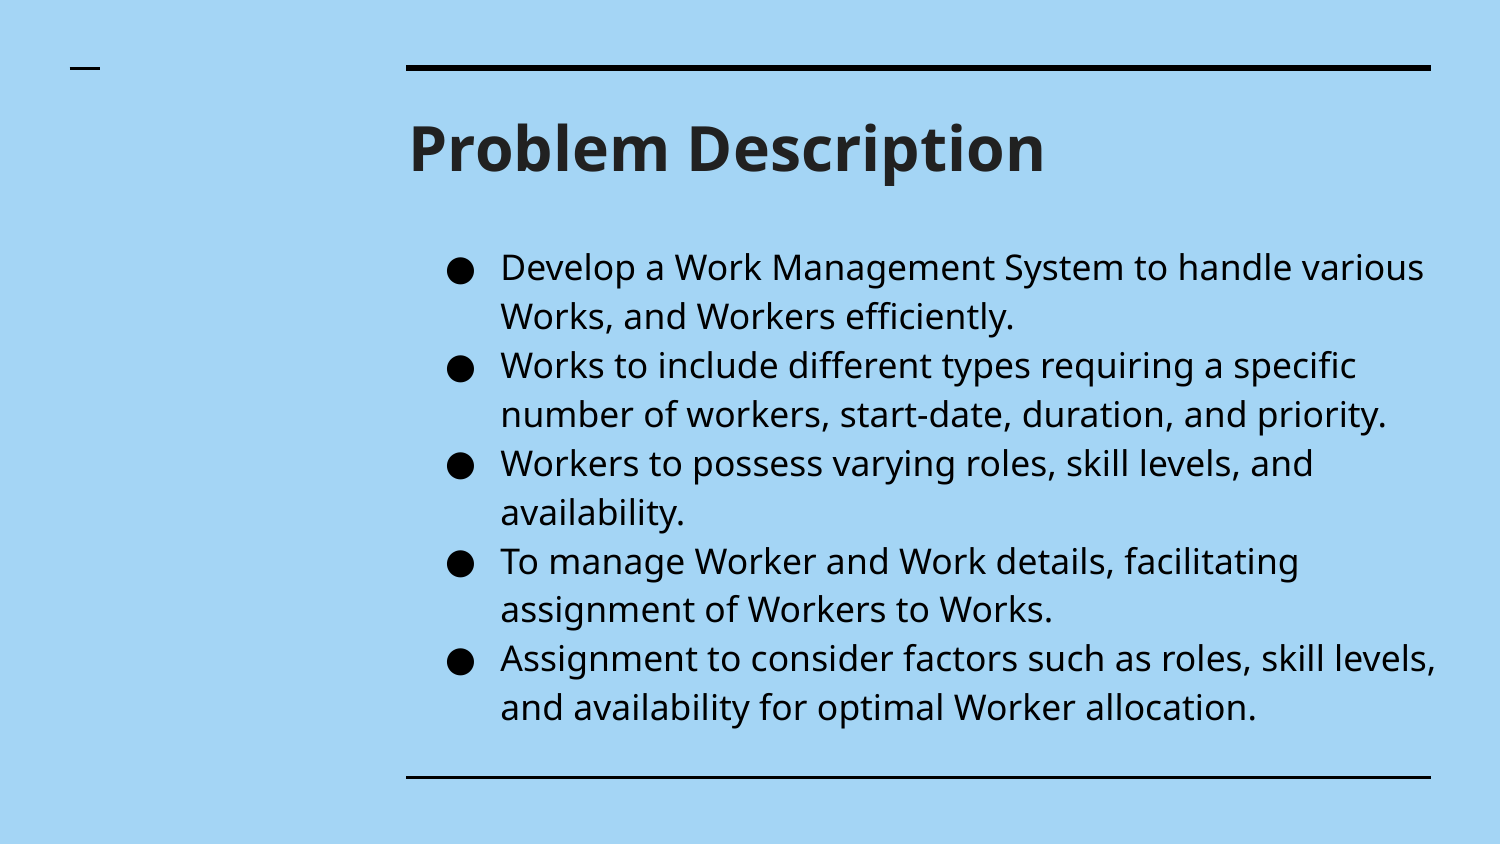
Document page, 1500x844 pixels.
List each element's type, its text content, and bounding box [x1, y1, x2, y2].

list Develop a Work Management System to handle various Works, and Workers efficiently. Works to include different types requiring a specific number of workers, start-date, duration, and priority. Workers to possess varying roles, skill levels, and availability. To manage Worker and Work details, facilitating assignment of Workers to Works. Assignment to consider factors such as roles, skill levels, and availability for optimal Worker allocation. [410, 223, 1459, 749]
title Problem Description [393, 94, 1431, 199]
